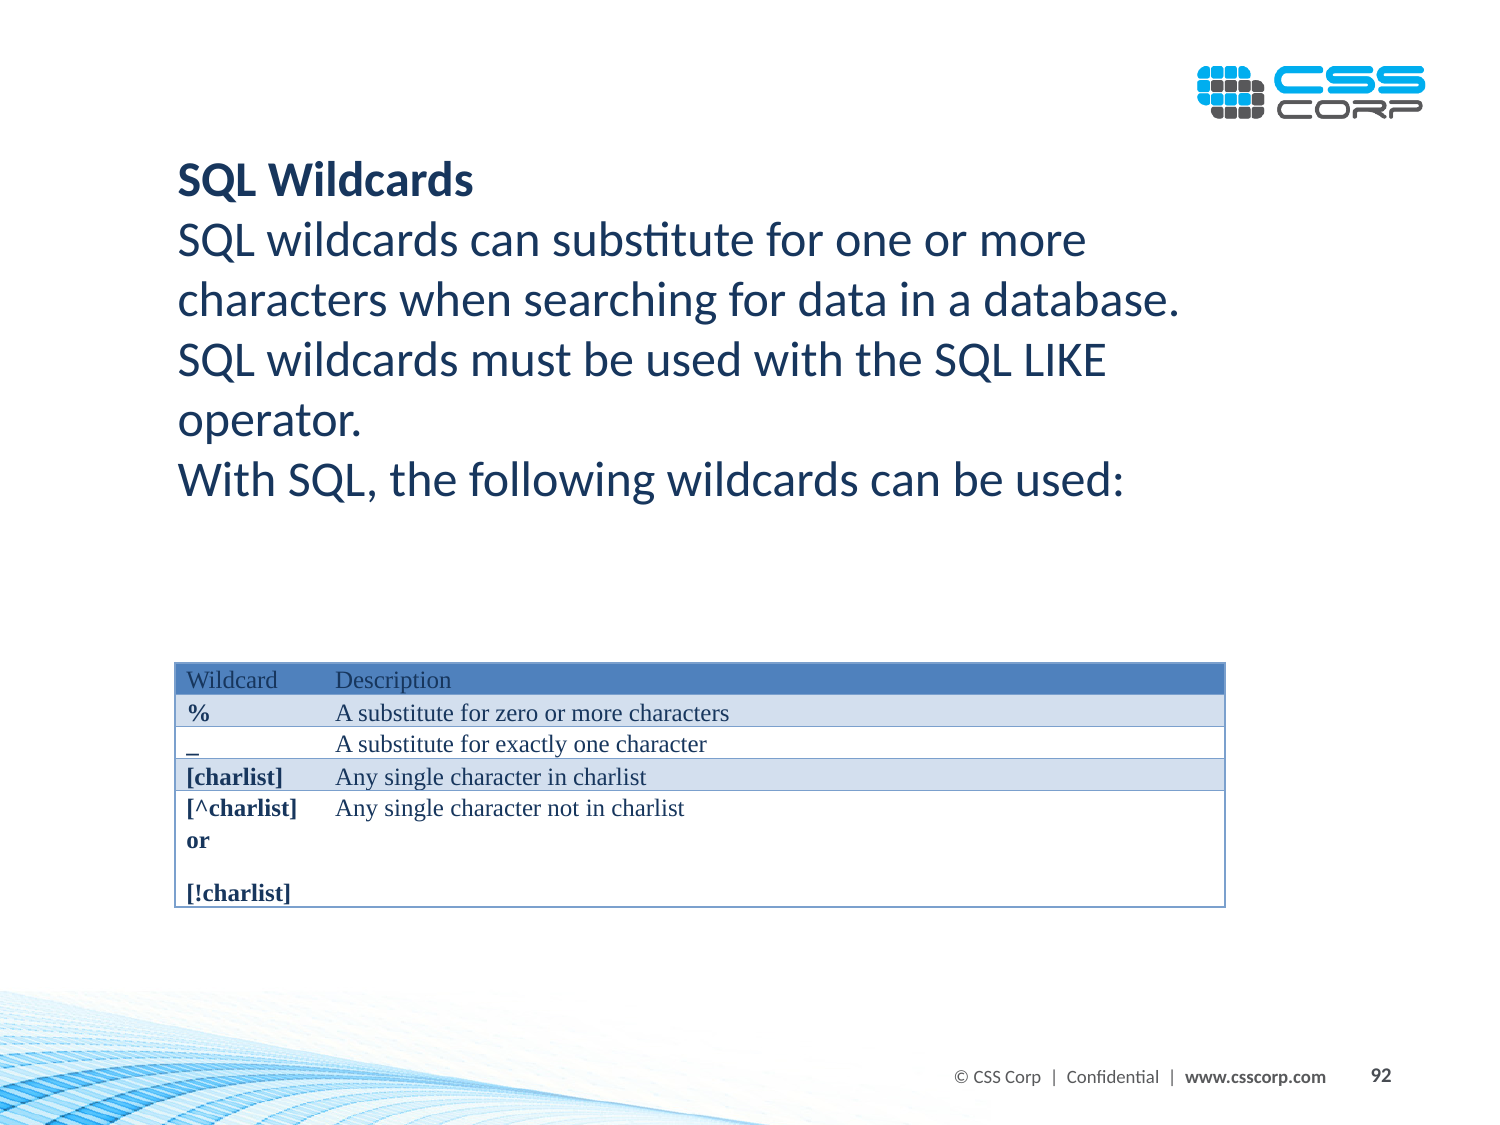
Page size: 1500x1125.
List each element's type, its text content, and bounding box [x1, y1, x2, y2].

table_cell Any single character not in charlist [324, 791, 1224, 906]
picture [0, 987, 991, 1125]
table_cell [charlist] [176, 759, 324, 790]
table_cell A substitute for exactly one character [324, 727, 1224, 758]
table_cell [^charlist] or [!charlist] [176, 791, 324, 906]
picture [1197, 66, 1428, 119]
table_cell Any single character in charlist [324, 759, 1224, 790]
table_cell _ [176, 727, 324, 758]
text_box SQL Wildcards SQL wildcards can substitute for one or more characters when searching for data in a database. SQL wildcards must be used with the SQL LIKE operator. With SQL, the following wildcards can be used: [162, 139, 1275, 515]
table_header Wildcard [176, 664, 324, 694]
table_header Description [324, 664, 1224, 694]
table_cell A substitute for zero or more characters [324, 695, 1224, 726]
table_cell % [176, 695, 324, 726]
